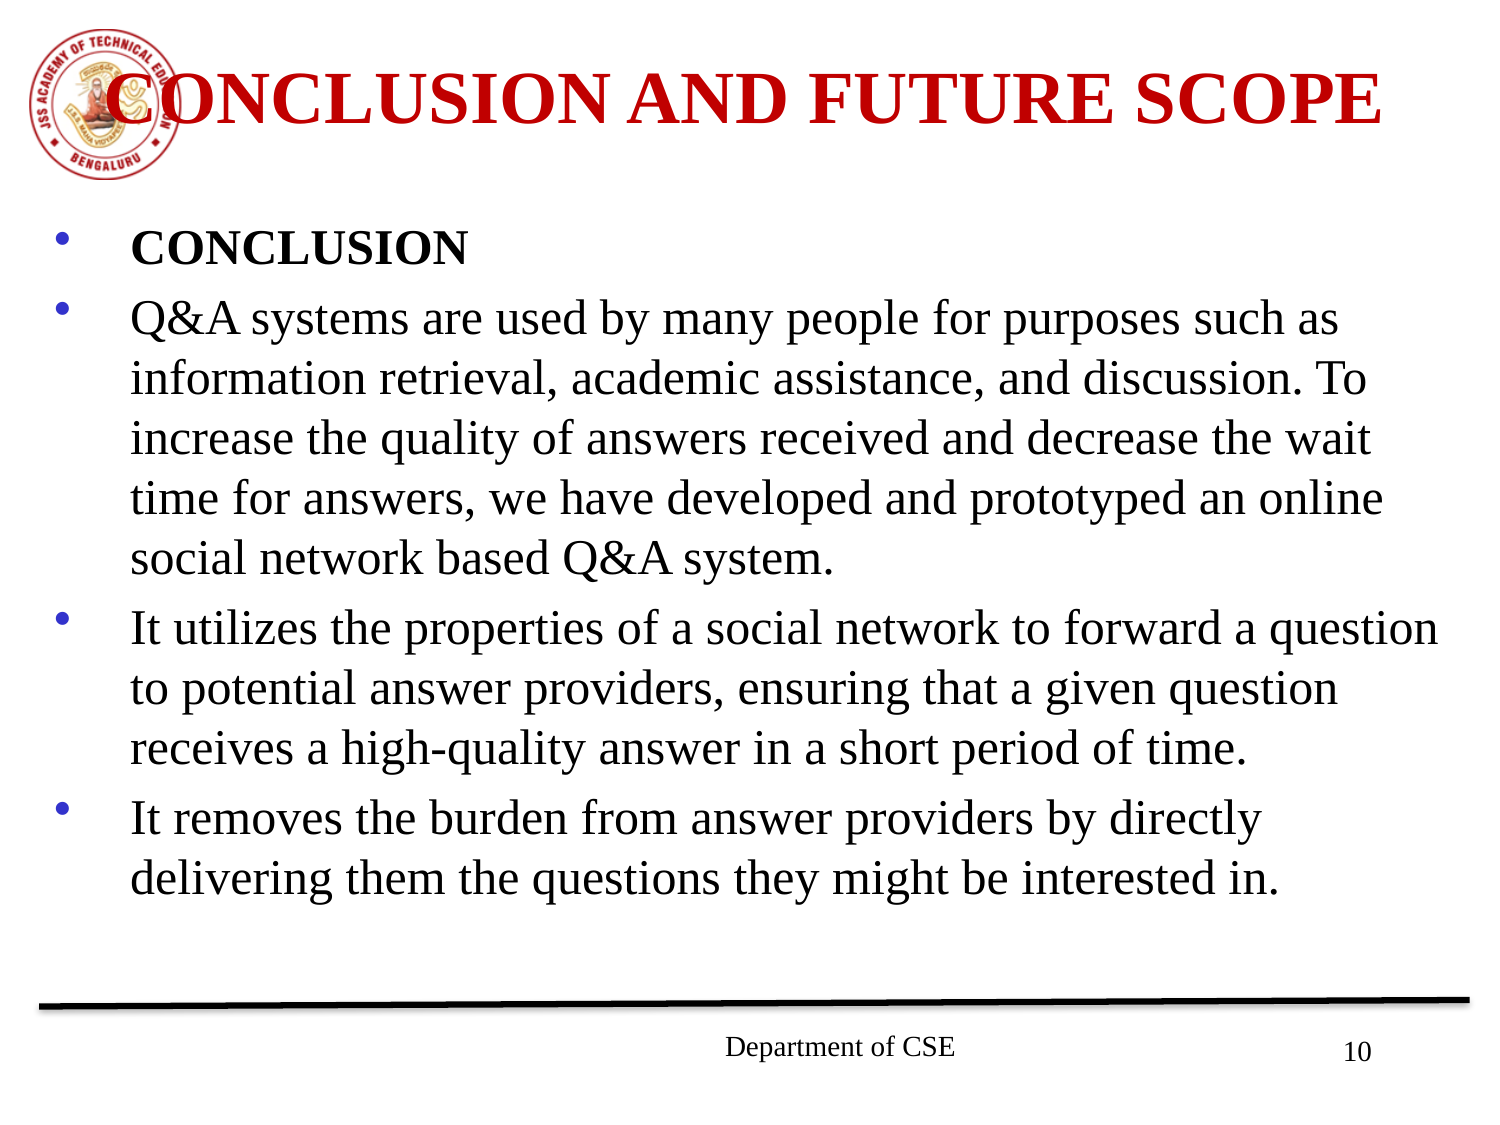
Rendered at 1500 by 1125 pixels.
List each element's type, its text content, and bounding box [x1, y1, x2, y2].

slide_number 10 [1074, 1024, 1388, 1101]
picture [29, 29, 39, 180]
title Conclusion and Future Scope [39, 0, 1470, 188]
list CONCLUSION Q&A systems are used by many people for purposes such as information retrieval, academic assistance, and discussion. To increase the quality of answers received and decrease the wait time for answers, we have developed and prototyped an online social network based Q&A system. It utilizes the properties of a social network to forward a question to potential answer providers, ensuring that a given question receives a high-quality answer in a short period of time. It removes the burden from answer providers by directly delivering them the questions they might be interested in. [39, 207, 1470, 985]
text_box Department of CSE [709, 1019, 1028, 1095]
